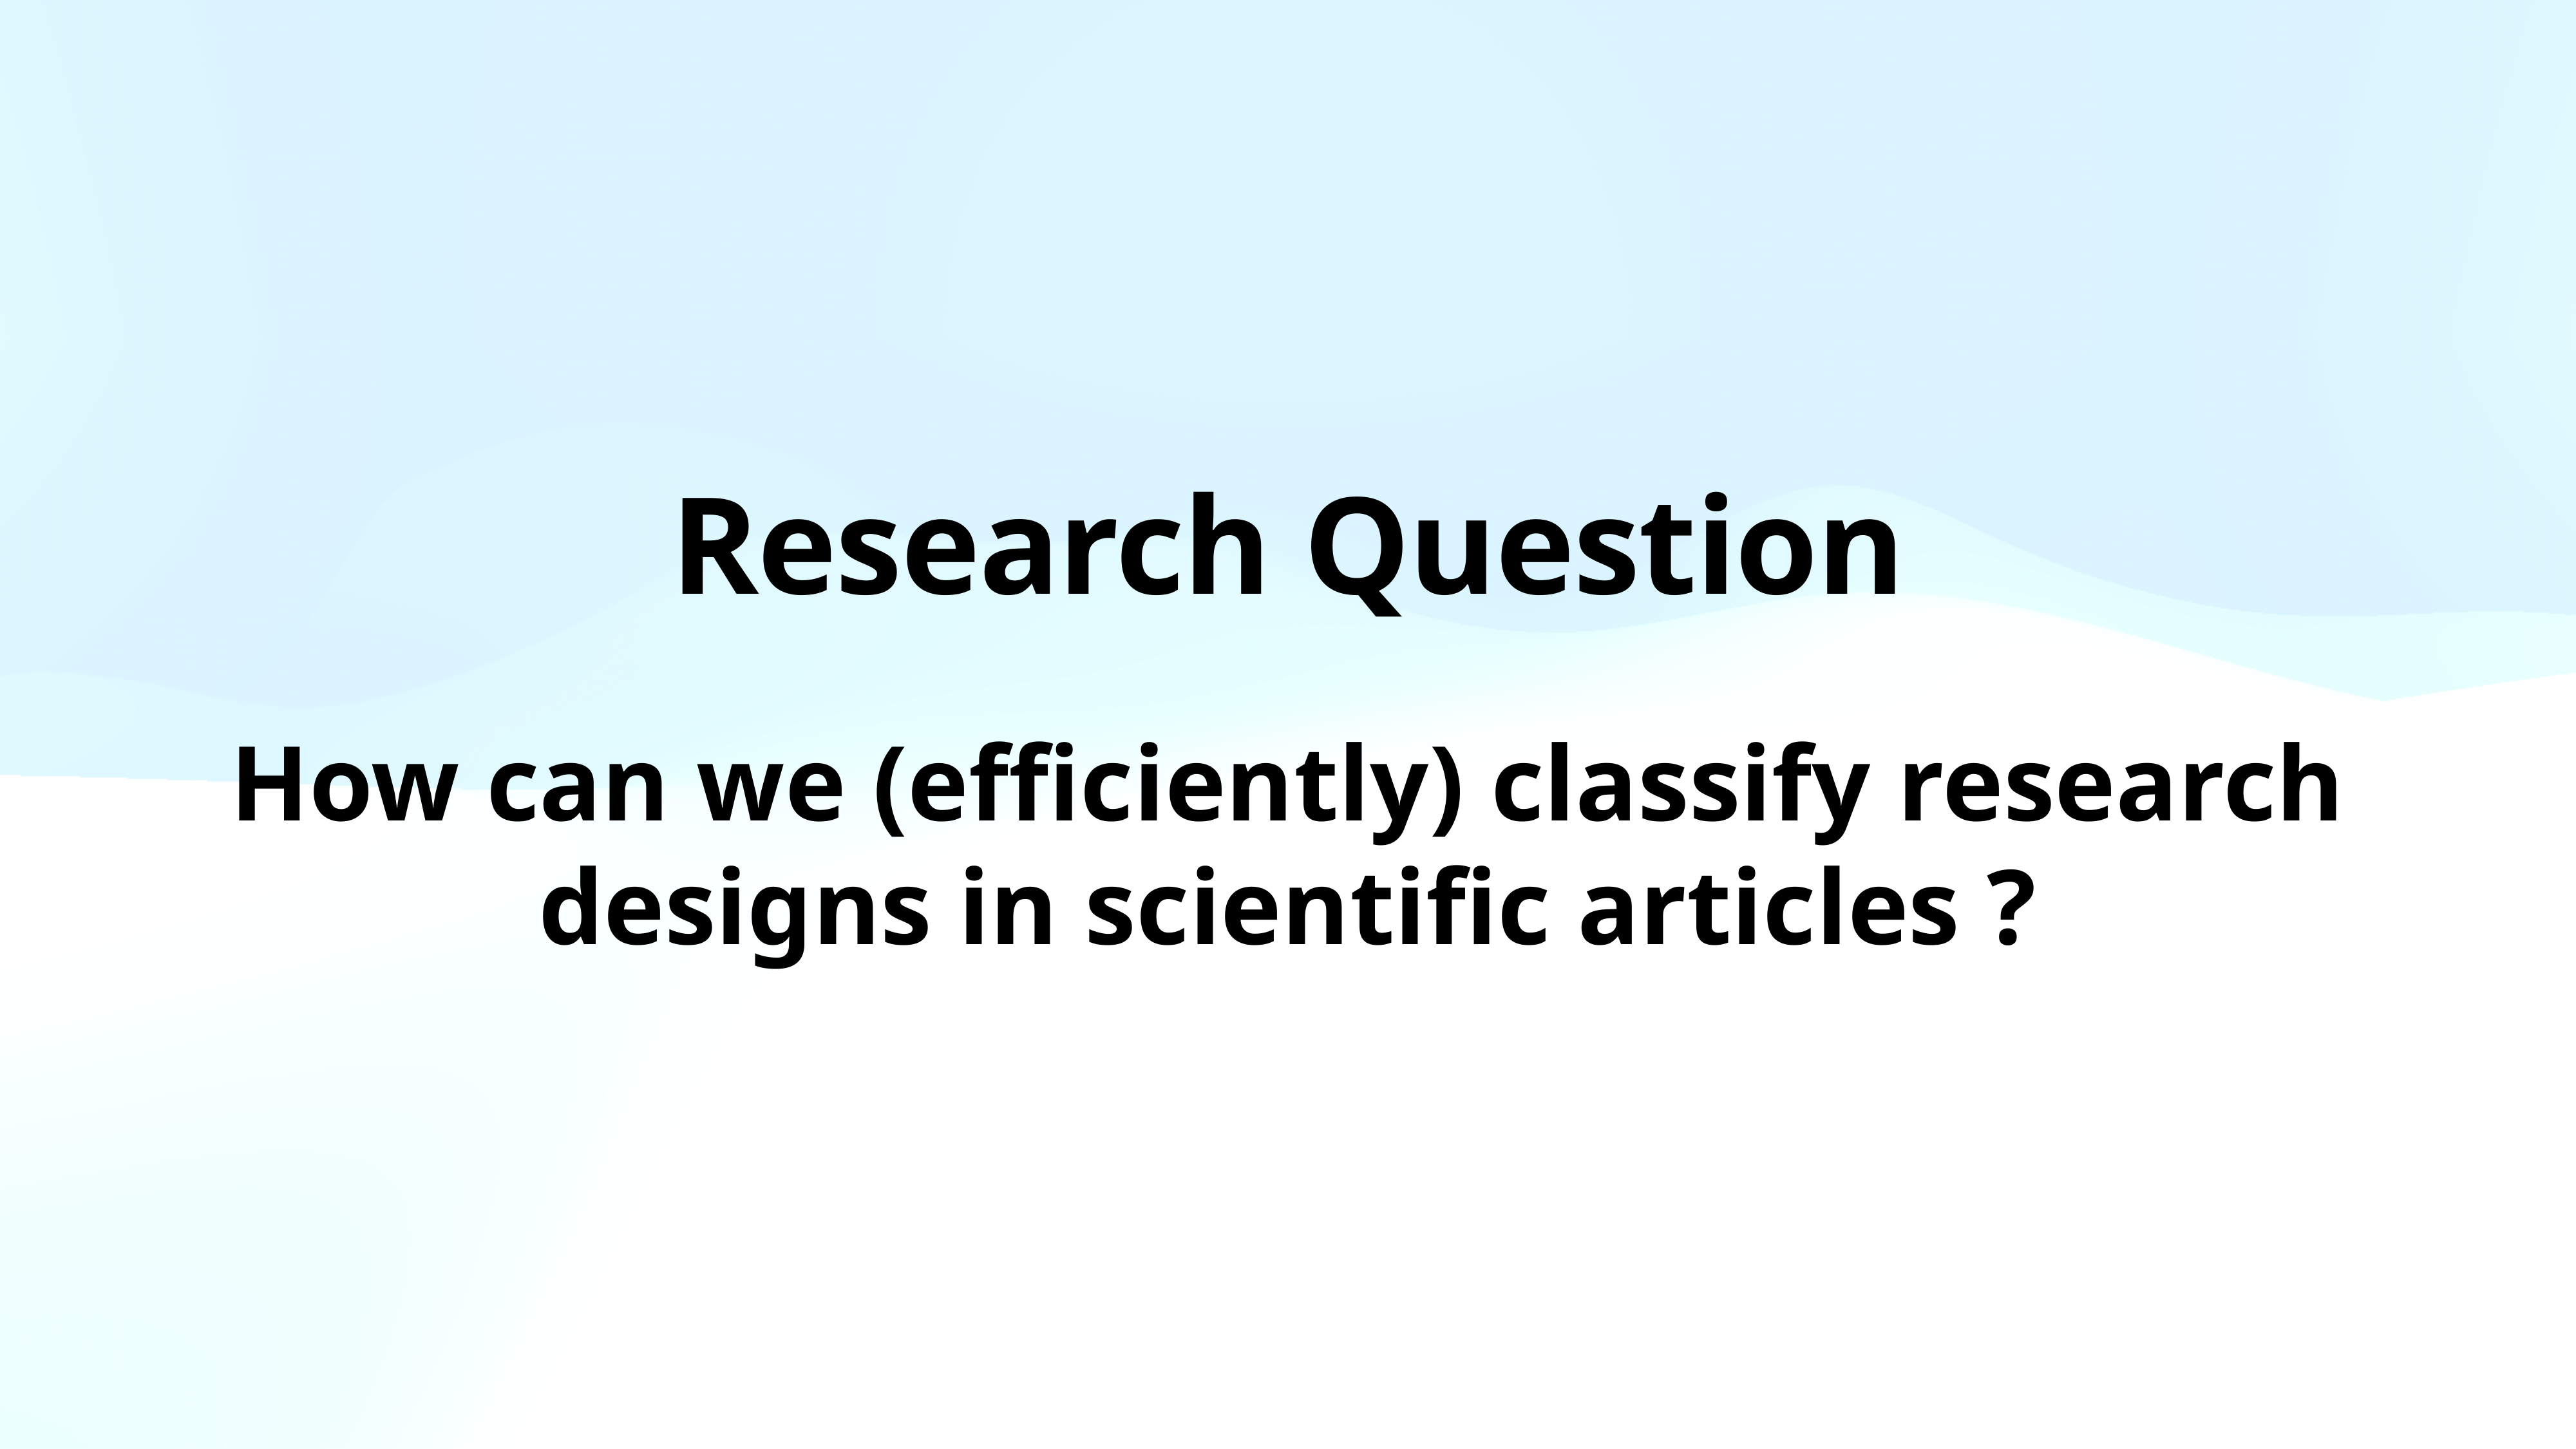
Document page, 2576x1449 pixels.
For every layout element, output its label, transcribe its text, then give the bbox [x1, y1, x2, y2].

picture [0, 0, 2576, 1449]
list How can we (efficiently) classify research designs in scientific articles ? [166, 712, 2410, 981]
list Research Question [614, 410, 1962, 626]
